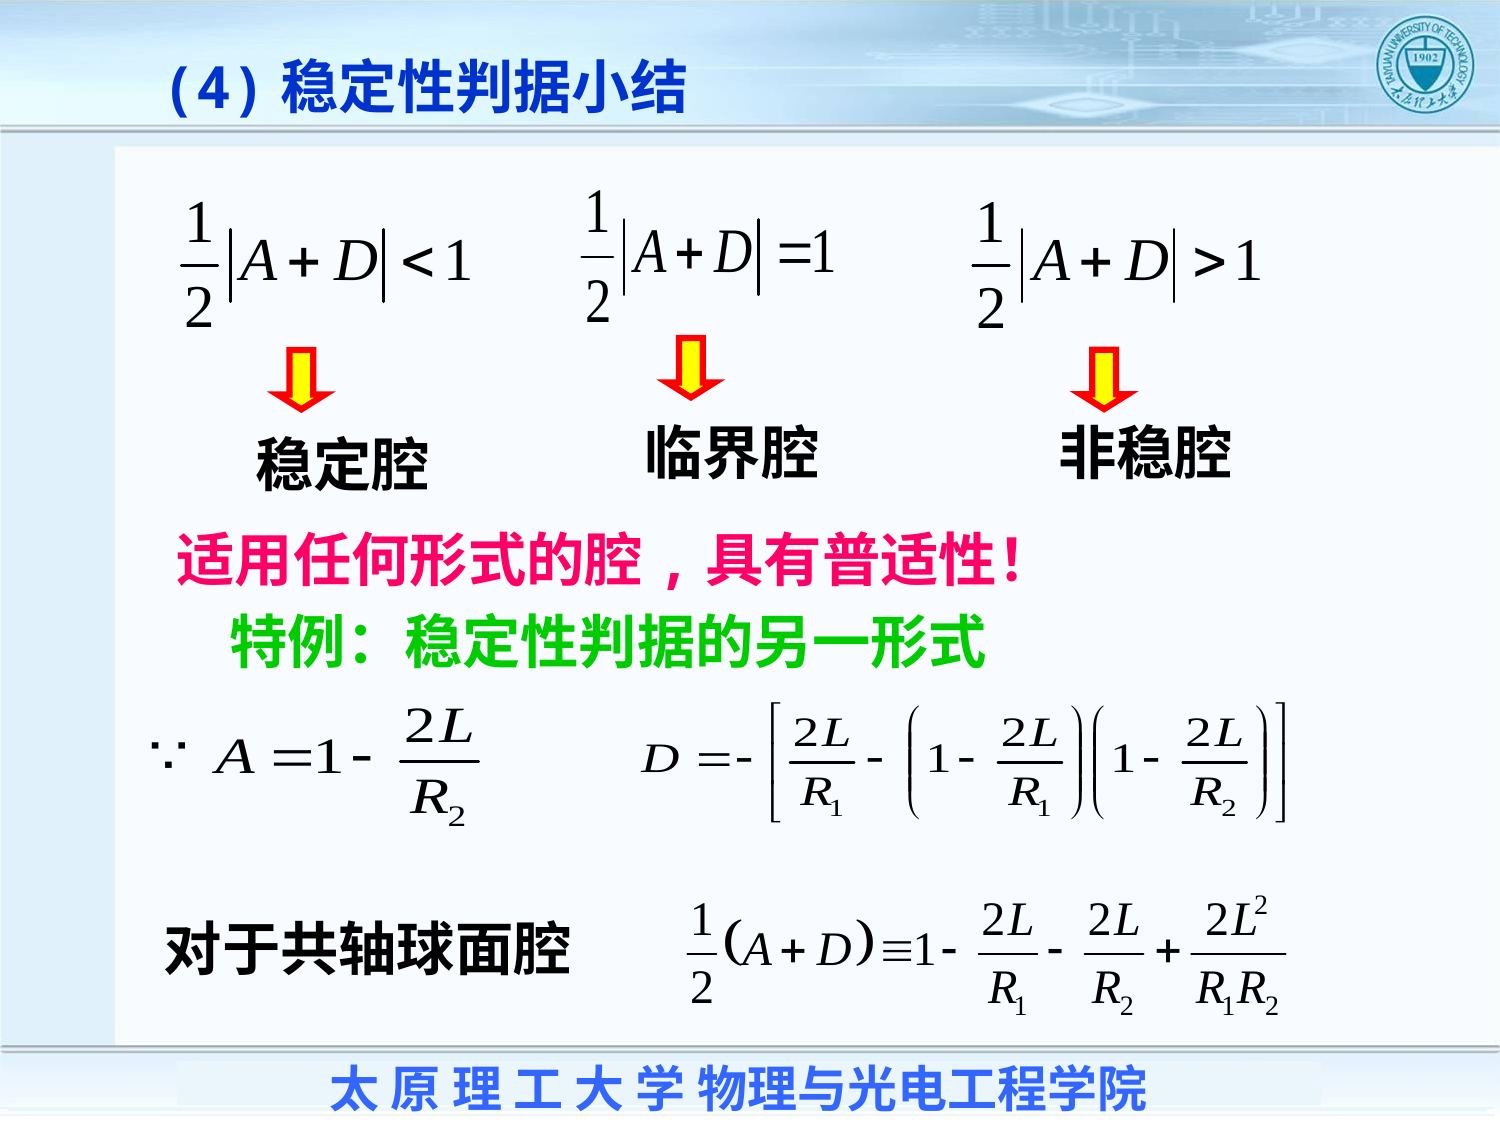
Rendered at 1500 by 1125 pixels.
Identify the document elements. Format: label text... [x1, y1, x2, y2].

text_box [667, 345, 715, 398]
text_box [631, 692, 1305, 833]
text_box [147, 693, 491, 838]
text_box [962, 184, 1267, 342]
text_box 对于共轴球面腔 [100, 904, 609, 990]
text_box 适用任何形式的腔,具有普适性！ [112, 515, 1093, 601]
text_box 非稳腔 [1009, 408, 1282, 494]
text_box 稳定腔 [206, 420, 479, 506]
text_box (4)稳定性判据小结 [123, 42, 727, 128]
text_box 特例：稳定性判据的另一形式 [147, 597, 1069, 683]
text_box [572, 172, 842, 337]
picture [0, 0, 1500, 1123]
text_box [1080, 350, 1128, 408]
text_box 临界腔 [596, 408, 868, 494]
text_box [678, 881, 1294, 1027]
text_box [277, 350, 325, 410]
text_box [170, 184, 480, 342]
